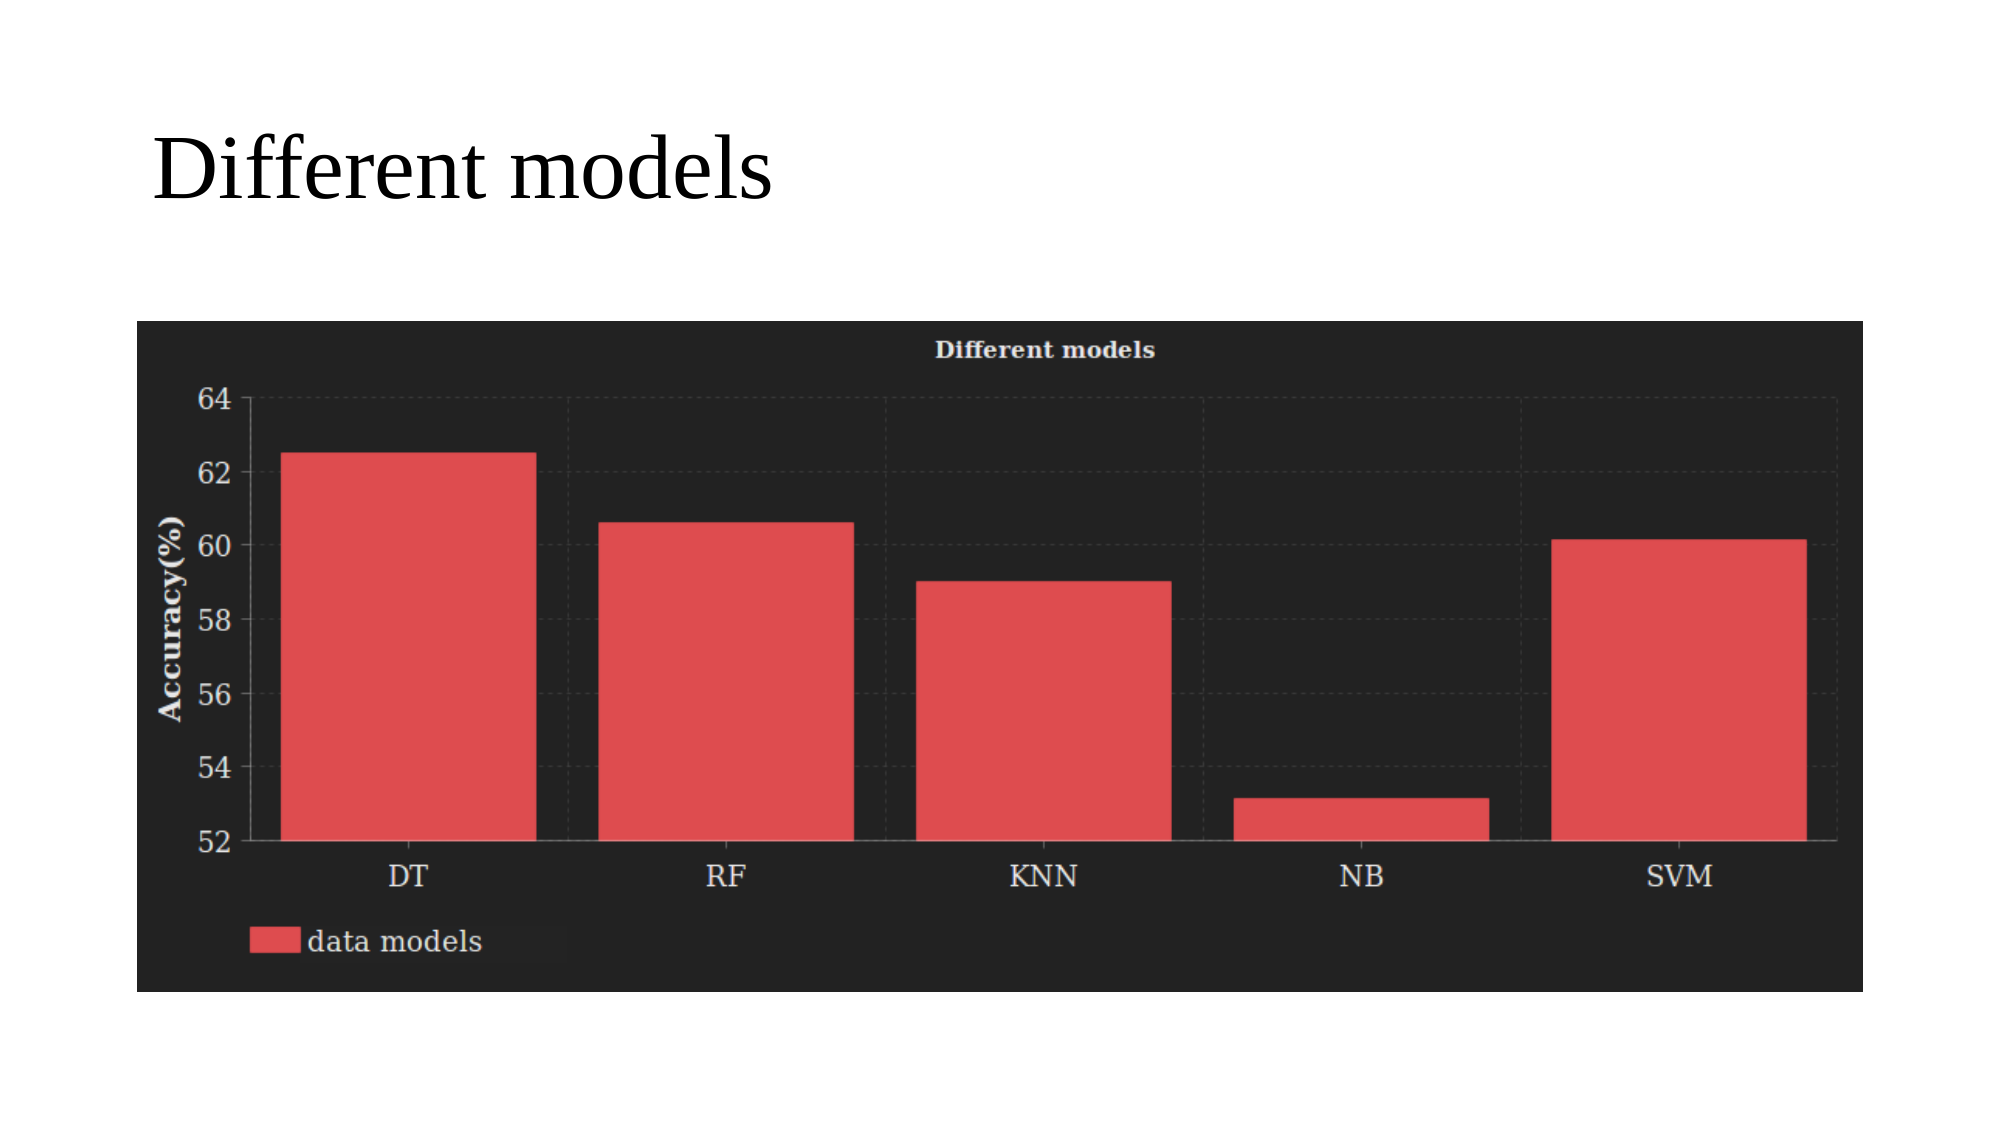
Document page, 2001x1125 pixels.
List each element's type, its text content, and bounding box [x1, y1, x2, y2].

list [137, 321, 1863, 992]
title Different models [137, 59, 1863, 278]
